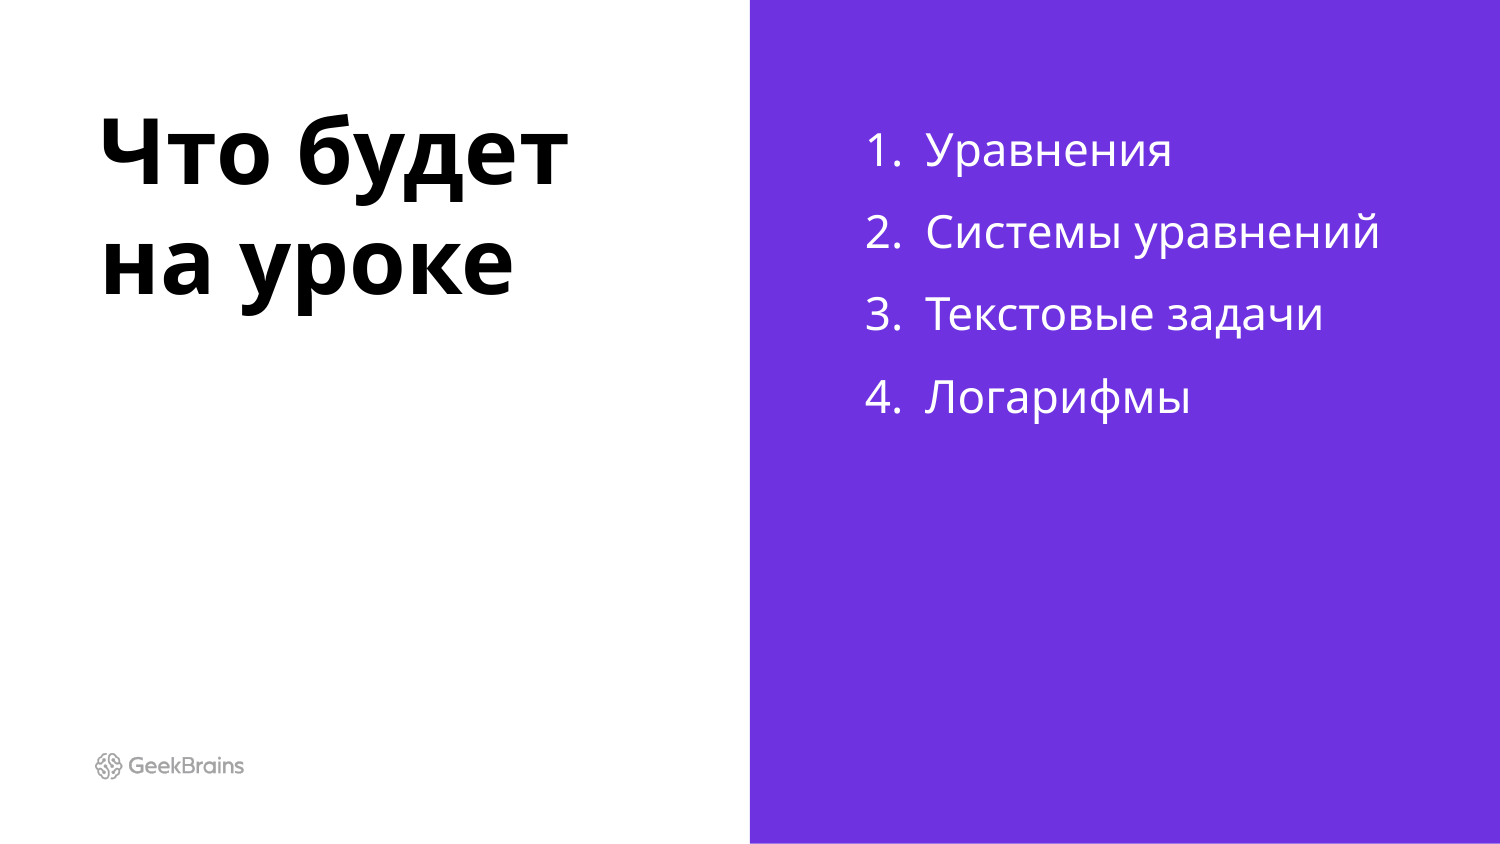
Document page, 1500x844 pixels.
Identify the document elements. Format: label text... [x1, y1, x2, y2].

title Что будет на уроке [84, 85, 661, 751]
list Уравнения Системы уравнений Текстовые задачи Логарифмы [835, 85, 1412, 751]
